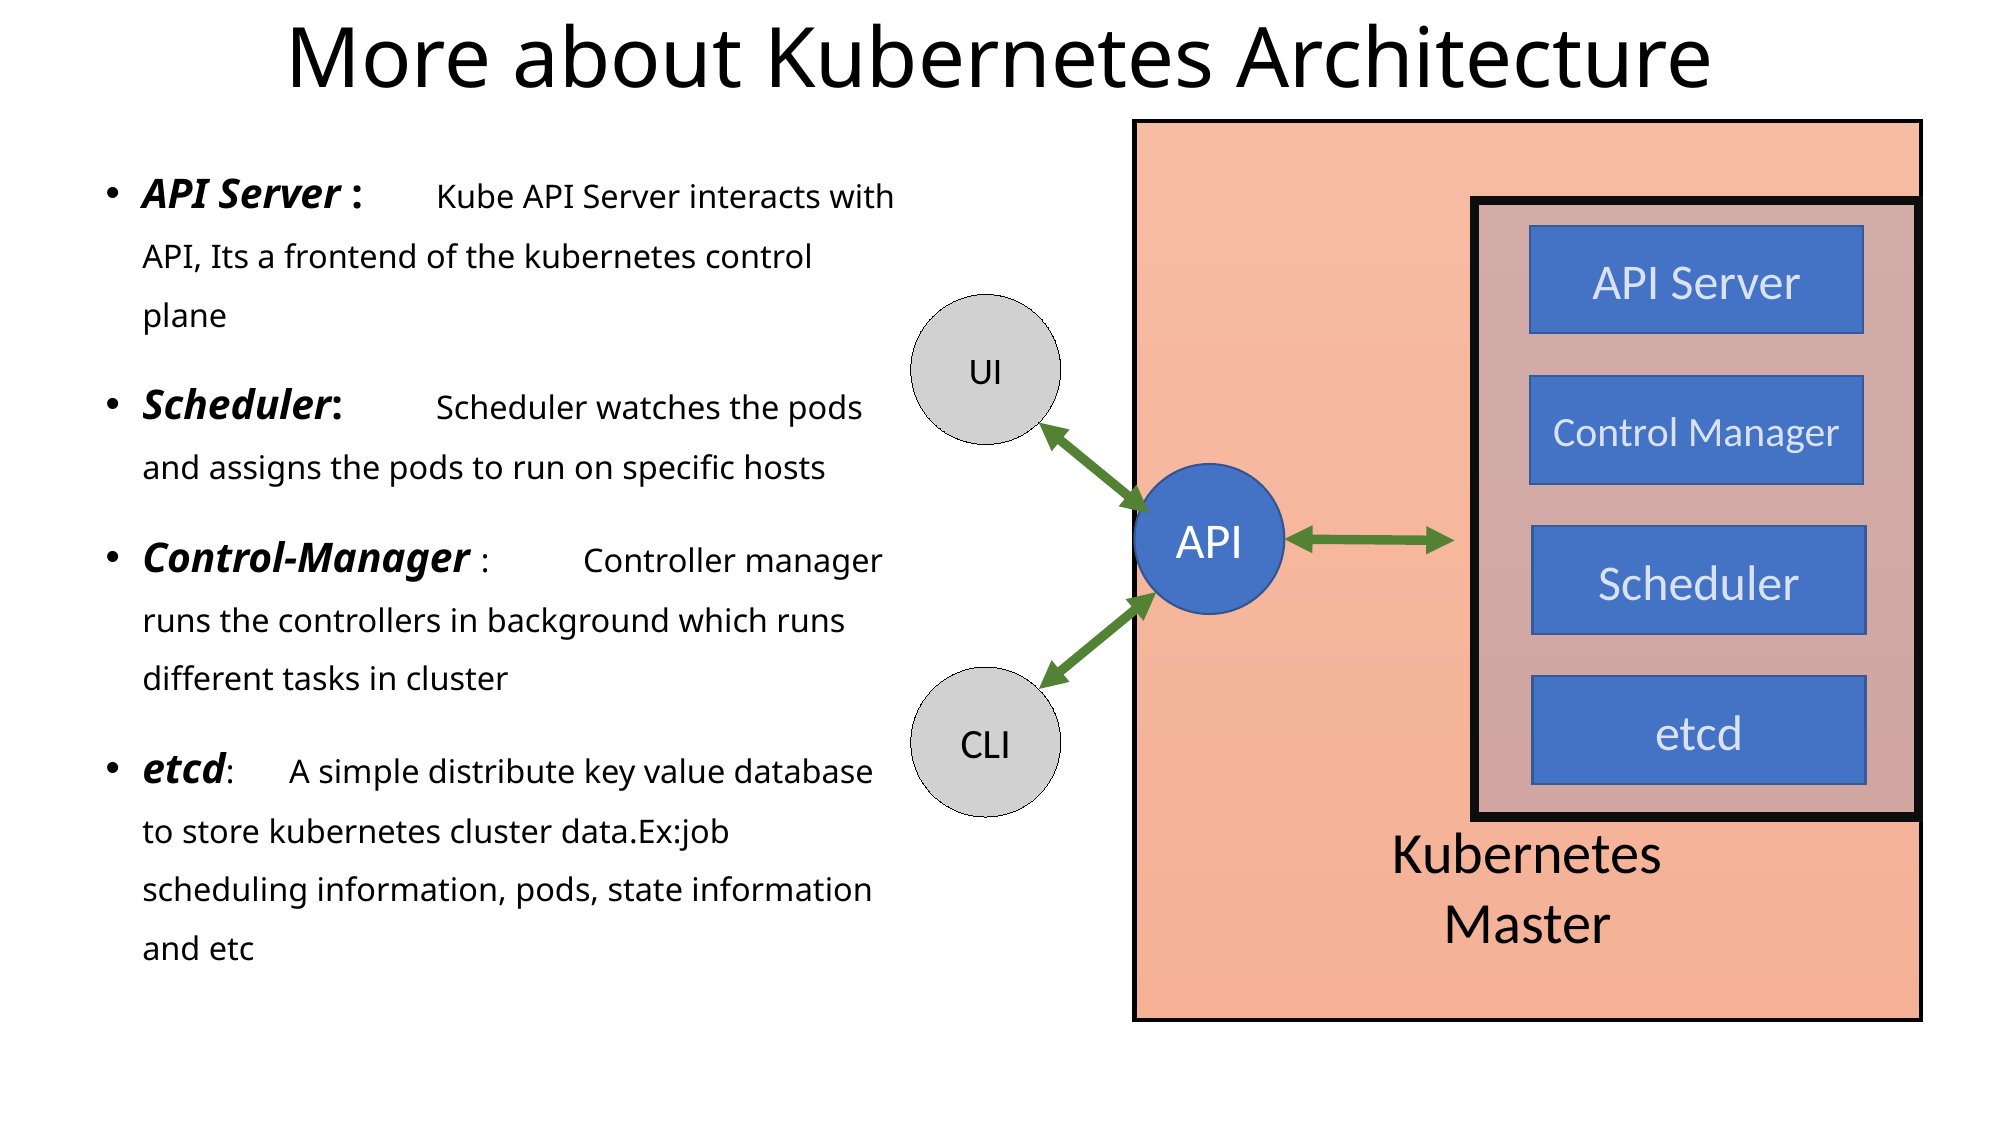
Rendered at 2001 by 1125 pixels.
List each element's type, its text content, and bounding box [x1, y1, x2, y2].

text_box More about Kubernetes Architecture [0, 0, 2000, 121]
text_box UI [910, 294, 1061, 445]
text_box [1038, 591, 1157, 689]
text_box Kubernetes Master [1134, 120, 1922, 1021]
text_box API [1133, 462, 1286, 616]
text_box CLI [910, 667, 1061, 818]
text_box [1038, 422, 1150, 514]
text_box [1474, 200, 1920, 818]
list API Server : Kube API Server interacts with API, Its a frontend of the kubernetes control plane Scheduler: Scheduler watches the pods and assigns the pods to run on specific hosts Control-Manager : Controller manager runs the controllers in background which runs different tasks in cluster etcd: A simple distribute key value database to store kubernetes cluster data.Ex:job scheduling information, pods, state information and etc [90, 135, 911, 1021]
